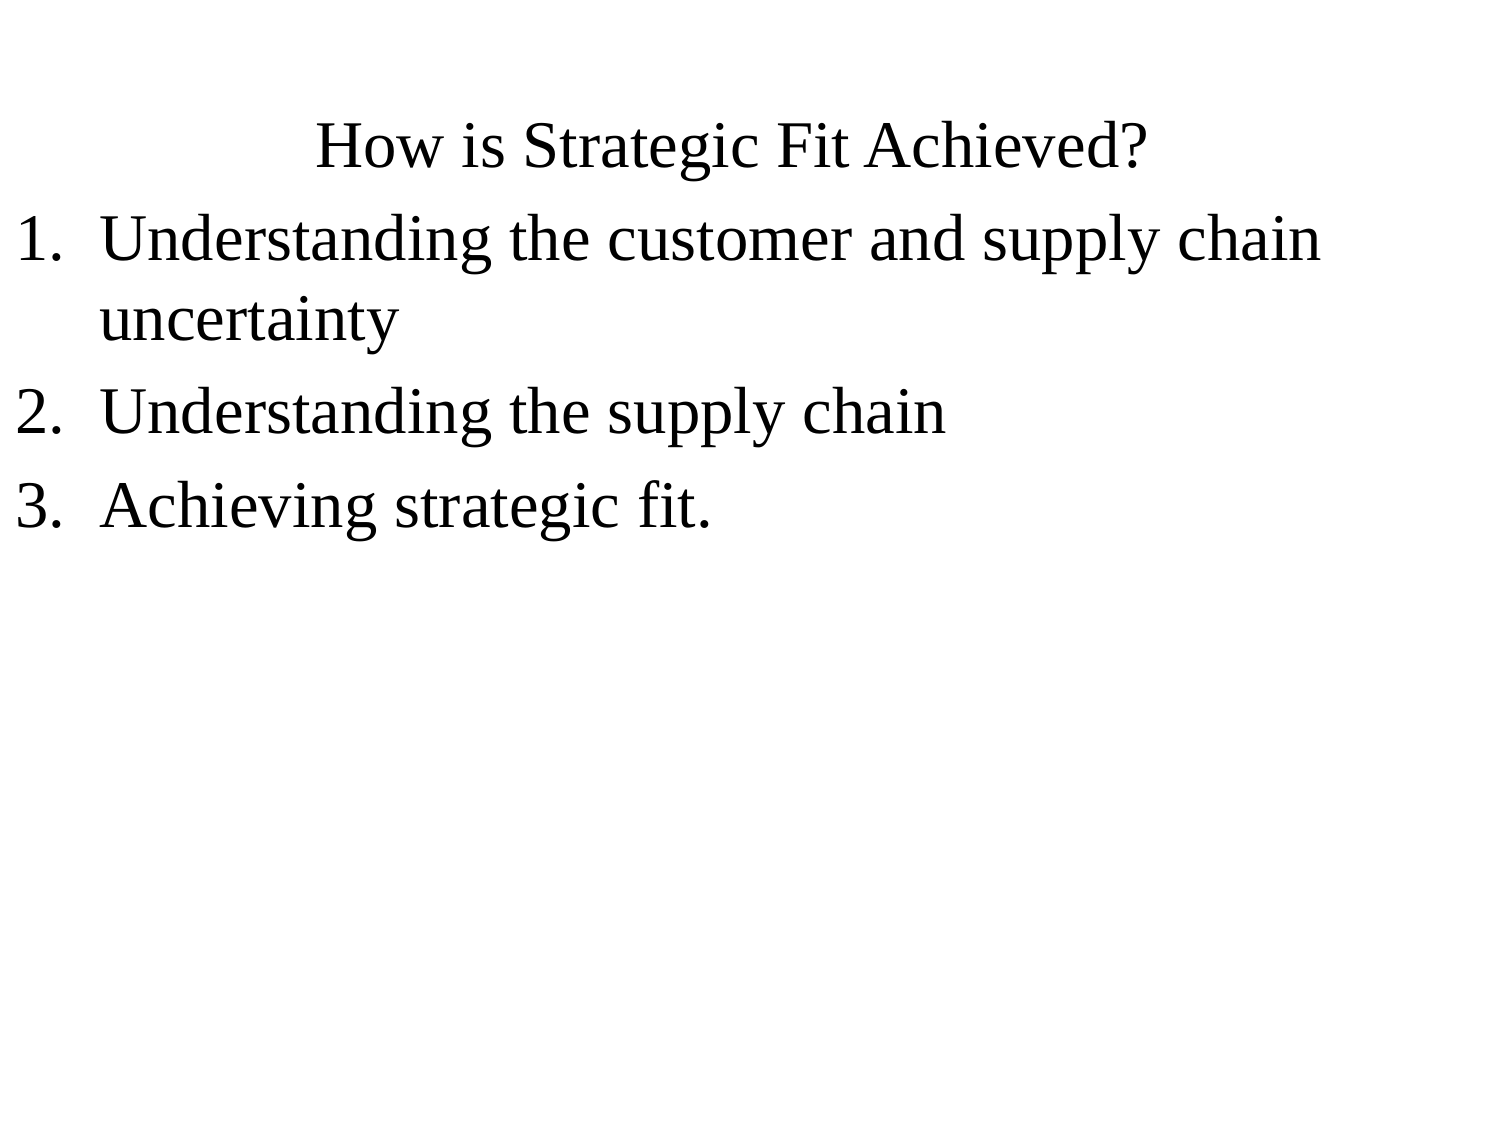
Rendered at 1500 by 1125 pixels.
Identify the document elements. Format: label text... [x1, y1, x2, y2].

list How is Strategic Fit Achieved? Understanding the customer and supply chain uncertainty Understanding the supply chain Achieving strategic fit. [0, 0, 1500, 1125]
